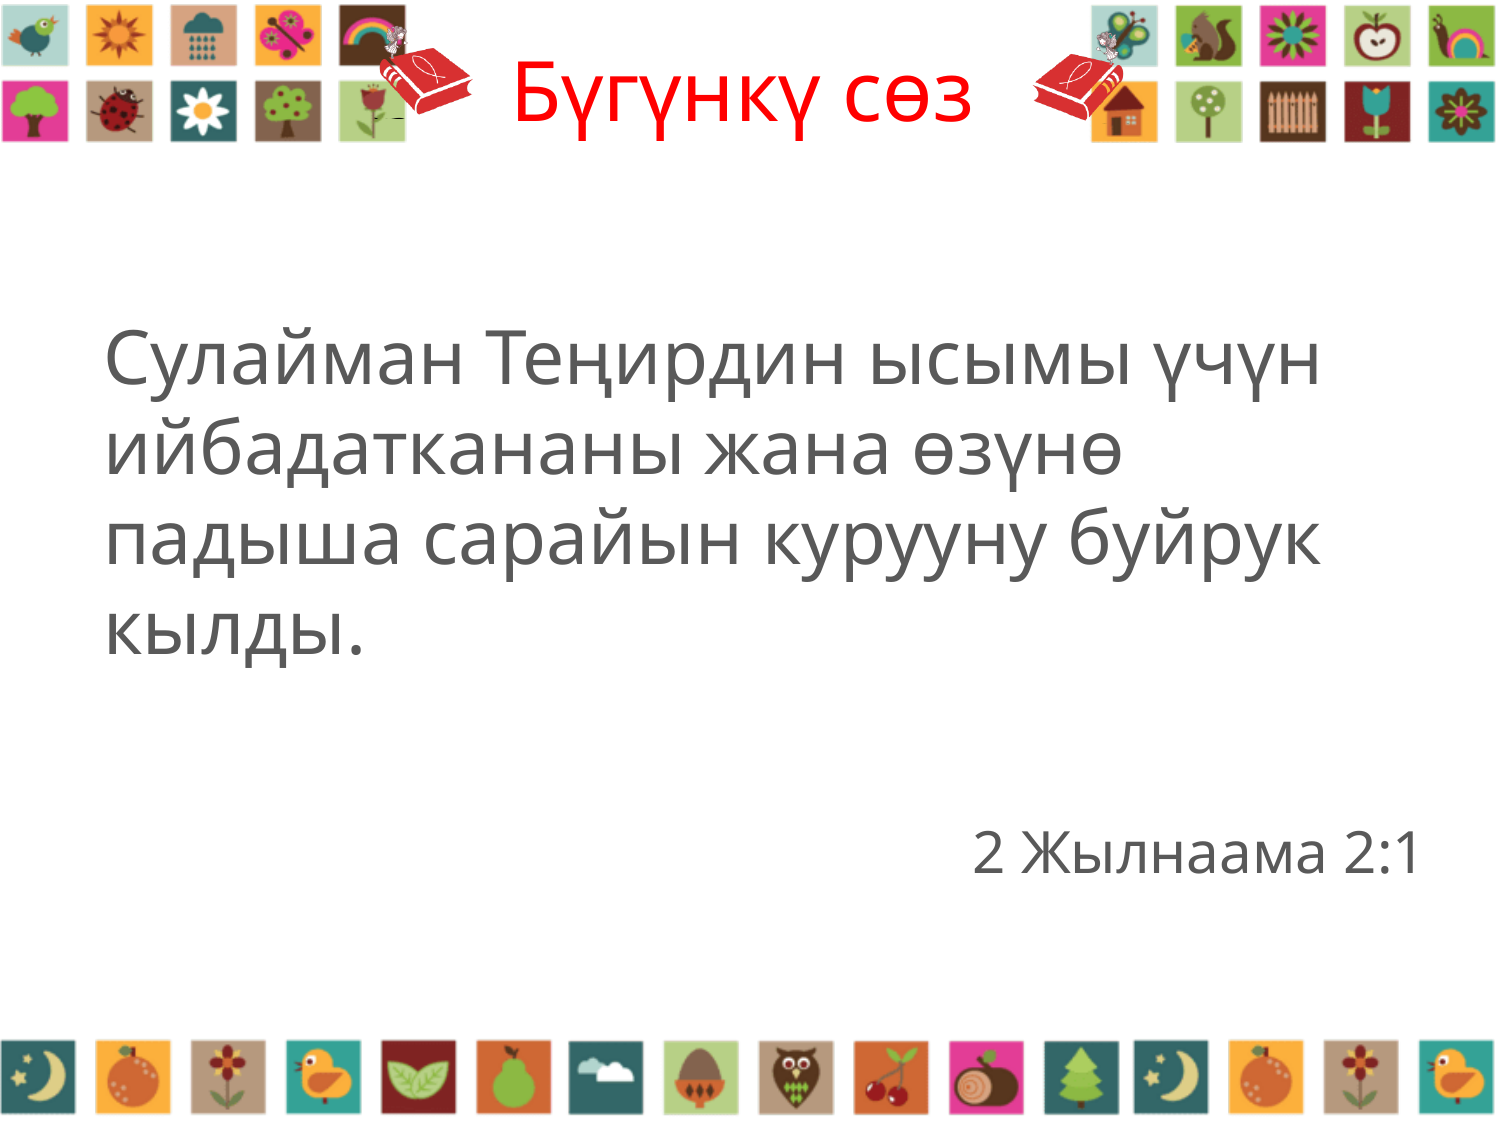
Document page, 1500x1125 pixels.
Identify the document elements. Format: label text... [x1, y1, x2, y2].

text_box 2 Жылнаама 2:1 [808, 807, 1441, 893]
picture [1001, 3, 1500, 150]
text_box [0, 1028, 1500, 1118]
text_box Сулайман Теңирдин ысымы үчүн ийбадаткананы жана өзүнө падыша сарайын курууну буйрук кылды. [88, 302, 1436, 678]
text_box Бүгүнкү сөз [425, 31, 1075, 146]
picture [0, 3, 505, 150]
